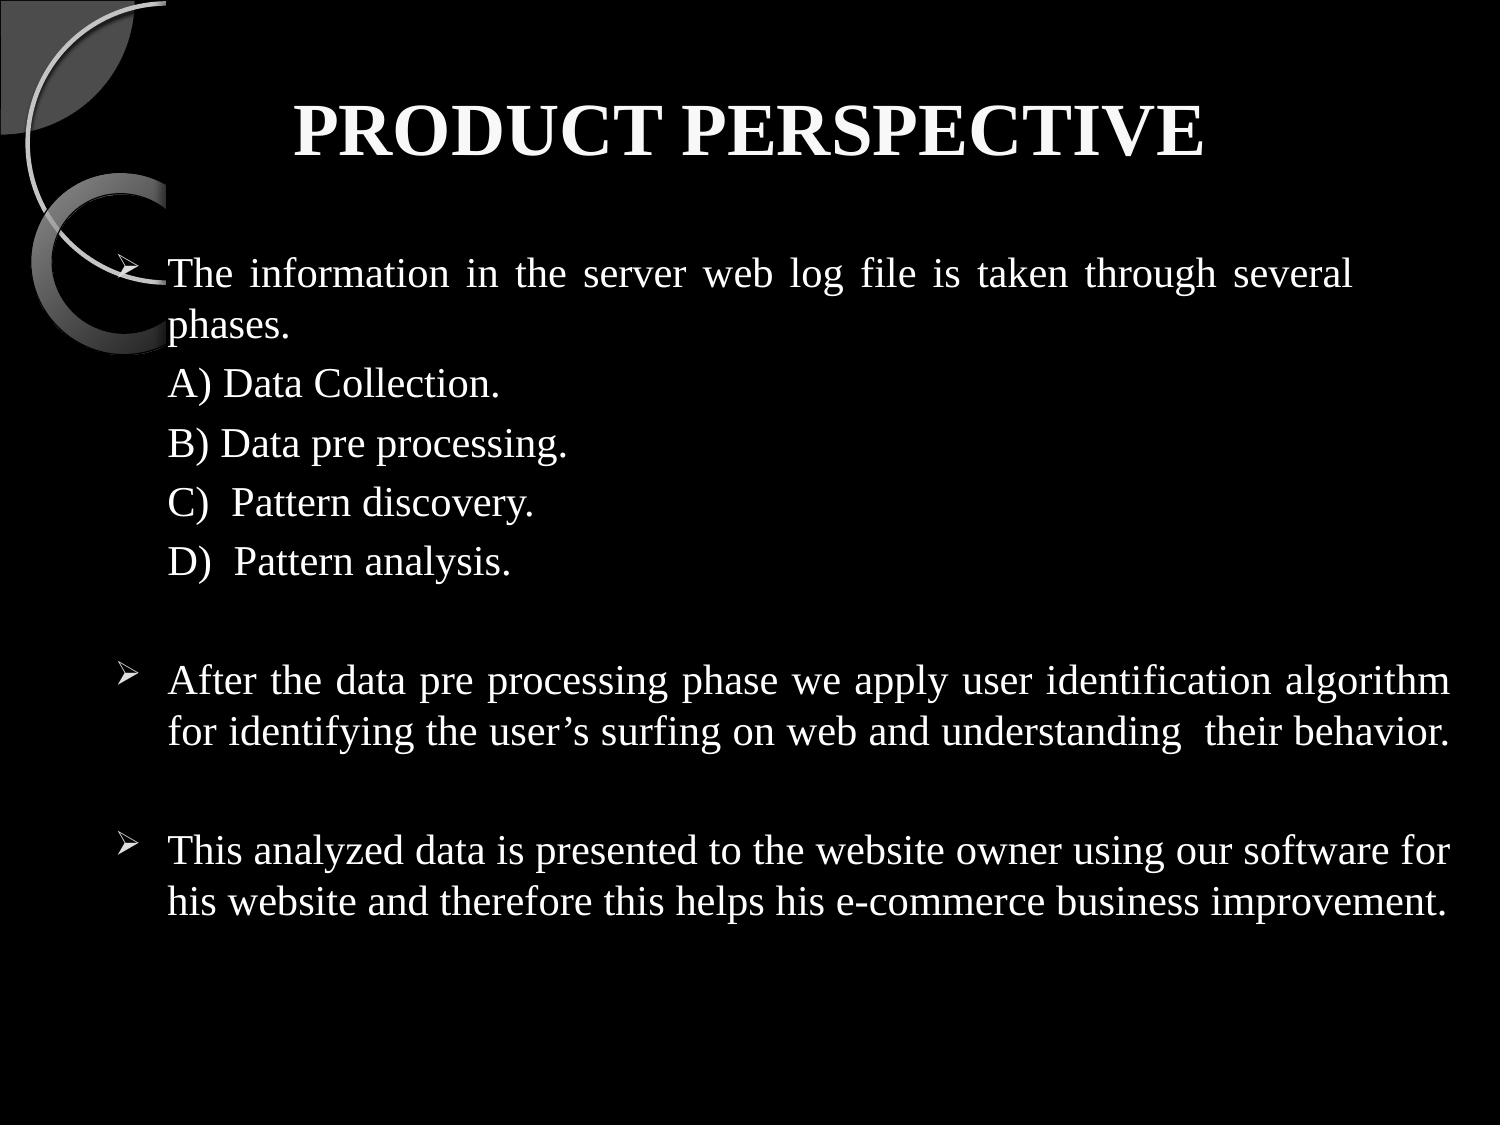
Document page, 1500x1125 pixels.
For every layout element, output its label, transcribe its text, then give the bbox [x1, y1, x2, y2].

list The information in the server web log file is taken through several phases. A) Data Collection. B) Data pre processing. C) Pattern discovery. D) Pattern analysis. After the data pre processing phase we apply user identification algorithm for identifying the user’s surfing on web and understanding their behavior. This analyzed data is presented to the website owner using our software for his website and therefore this helps his e-commerce business improvement. [99, 237, 1466, 1025]
title PRODUCT PERSPECTIVE [75, 62, 1425, 188]
